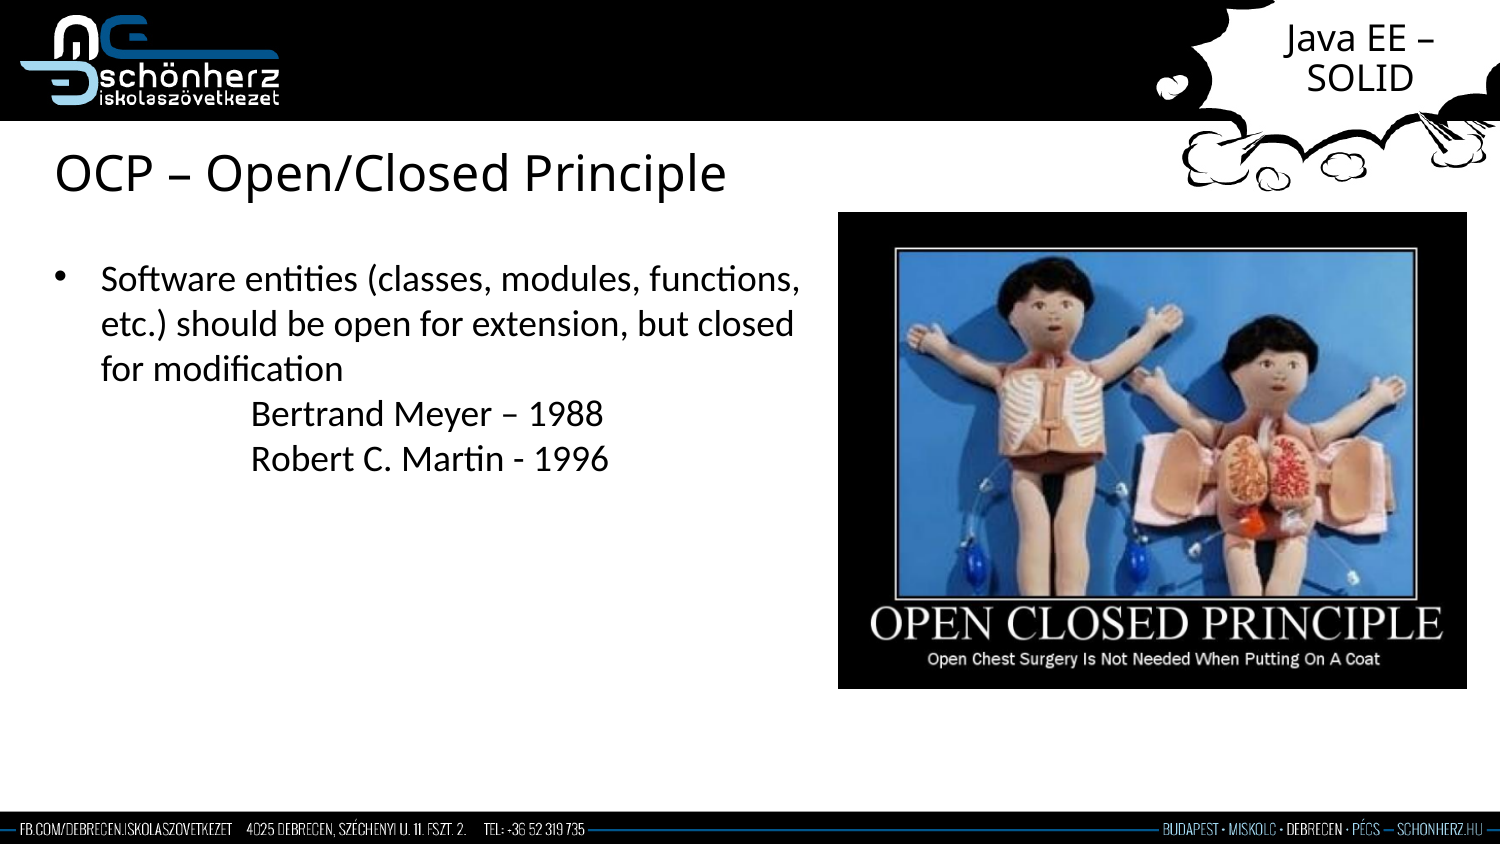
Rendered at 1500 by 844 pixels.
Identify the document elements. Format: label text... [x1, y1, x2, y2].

subtitle OCP – Open/Closed Principle [39, 140, 1455, 213]
title Java EE – SOLID [1233, 11, 1488, 107]
picture [0, 0, 1500, 844]
text_box Software entities (classes, modules, functions, etc.) should be open for extension, but closed for modification Bertrand Meyer – 1988 Robert C. Martin - 1996 [39, 246, 824, 486]
